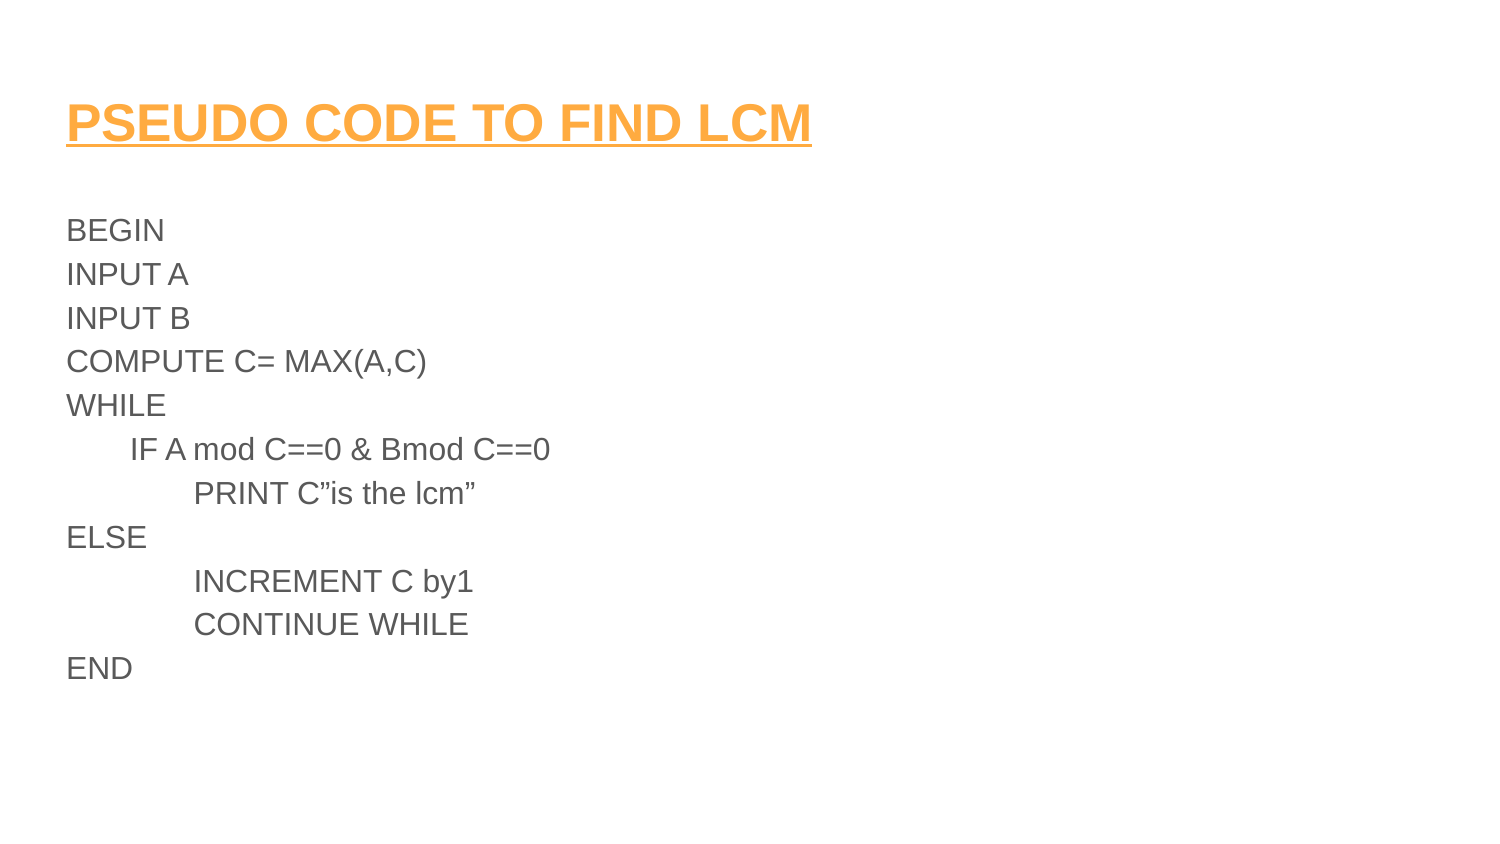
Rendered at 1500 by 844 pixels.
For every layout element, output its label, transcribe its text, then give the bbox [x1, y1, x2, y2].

title PSEUDO CODE TO FIND LCM [51, 72, 1449, 167]
list BEGIN INPUT A INPUT B COMPUTE C= MAX(A,C) WHILE IF A mod C==0 & Bmod C==0 PRINT C”is the lcm” ELSE INCREMENT C by1 CONTINUE WHILE END [51, 189, 1449, 750]
